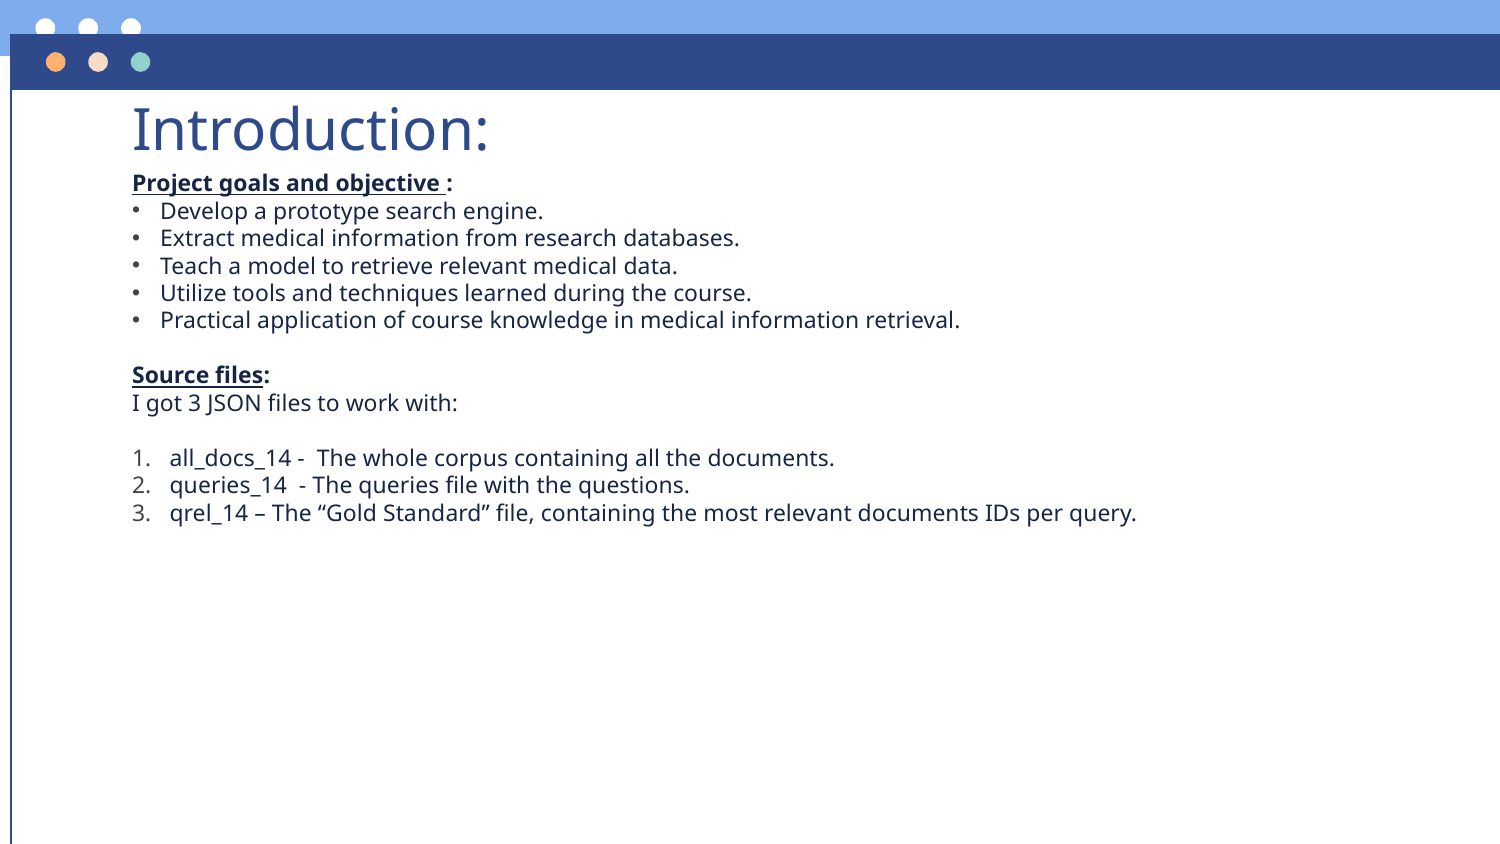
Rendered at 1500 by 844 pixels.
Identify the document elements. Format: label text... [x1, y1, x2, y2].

subtitle Project goals and objective : Develop a prototype search engine. Extract medical information from research databases. Teach a model to retrieve relevant medical data. Utilize tools and techniques learned during the course. Practical application of course knowledge in medical information retrieval. Source files: I got 3 JSON files to work with: all_docs_14 - The whole corpus containing all the documents. queries_14 - The queries file with the questions. qrel_14 – The “Gold Standard” file, containing the most relevant documents IDs per query. [117, 154, 1383, 712]
title Introduction: [117, 77, 1383, 154]
